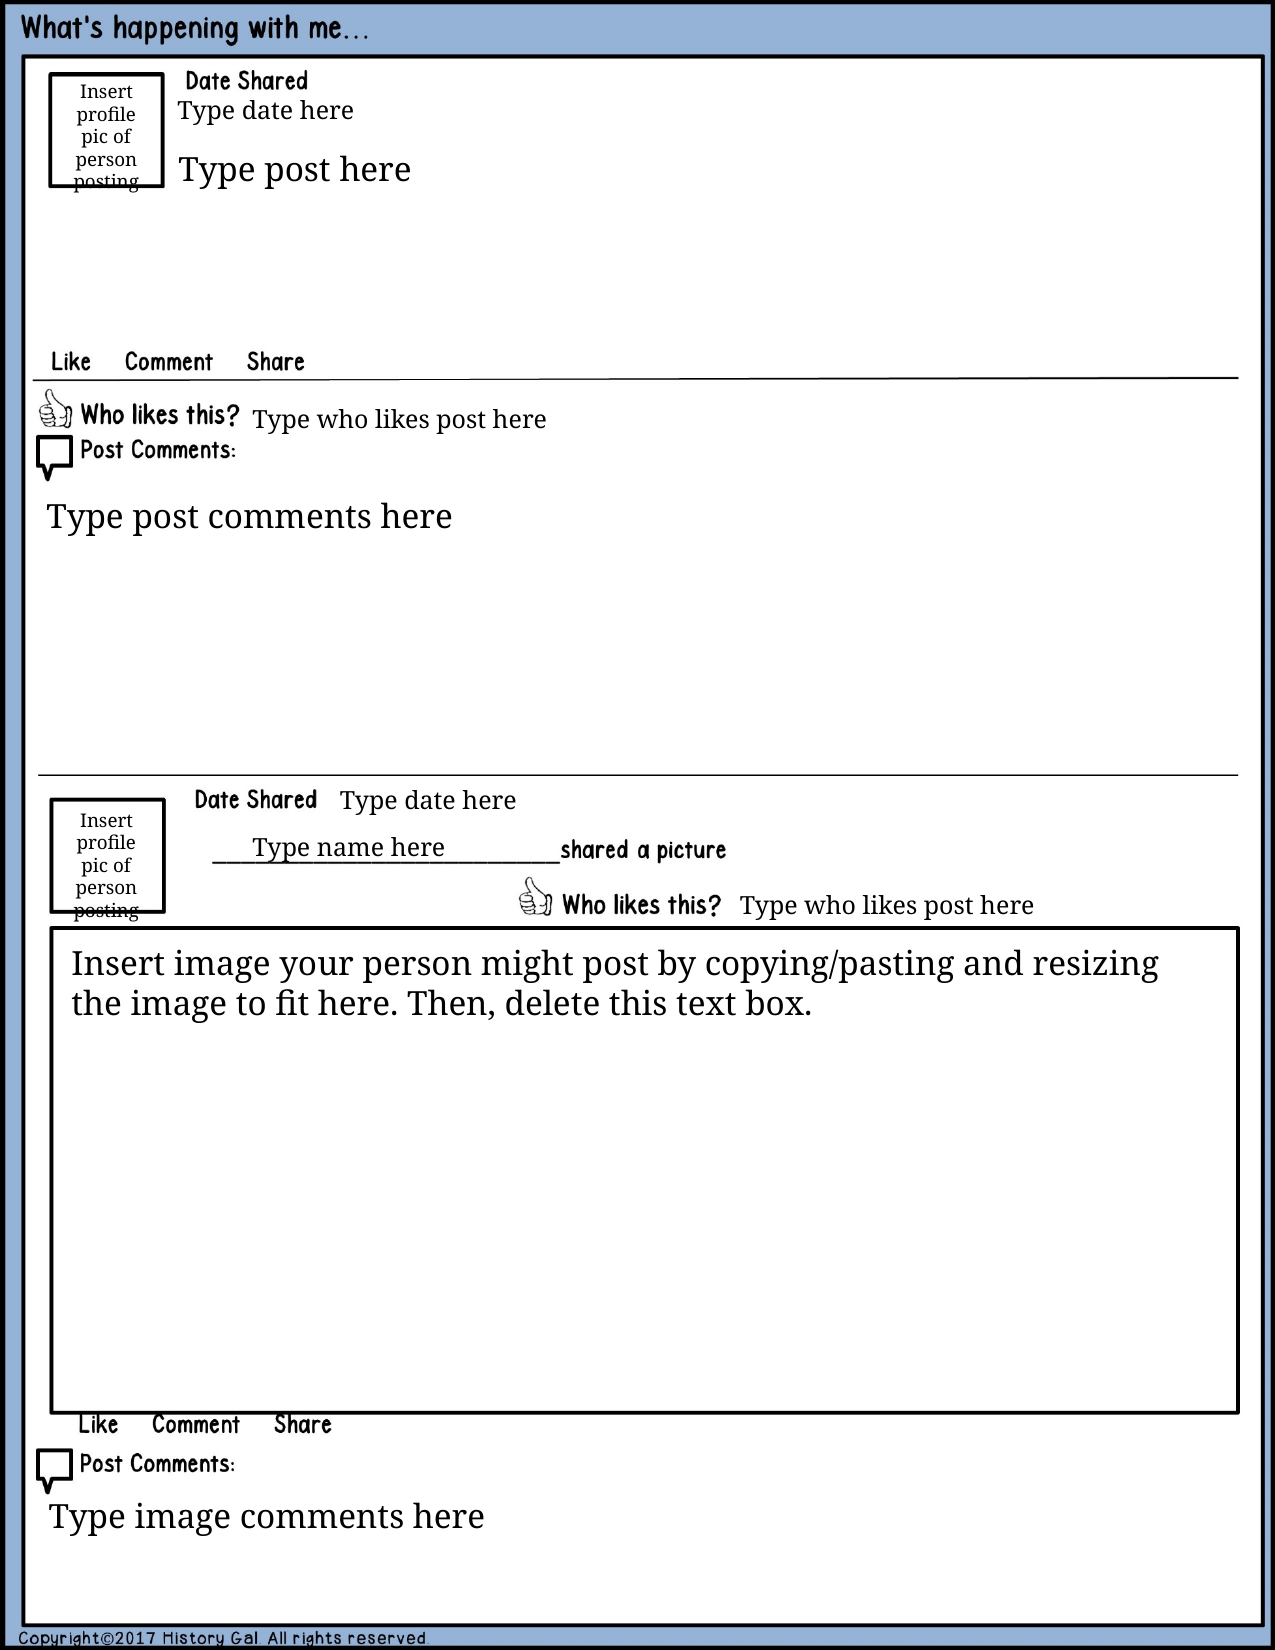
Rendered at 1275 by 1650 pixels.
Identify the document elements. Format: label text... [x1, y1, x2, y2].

text_box Insert image your person might post by copying/pasting and resizing the image to fit here. Then, delete this text box. [56, 935, 1213, 1030]
text_box Insert profile pic of person posting [50, 801, 163, 929]
text_box Type who likes post here [725, 881, 1275, 927]
text_box Type date here [324, 777, 600, 822]
text_box Type image comments here [33, 1487, 846, 1543]
text_box Type post here [163, 140, 439, 196]
text_box Type date here [163, 87, 438, 133]
text_box Insert profile pic of person posting [50, 72, 163, 200]
text_box Type who likes post here [237, 396, 1049, 441]
text_box Type post comments here [31, 487, 844, 543]
picture [0, 0, 1275, 1650]
text_box Type name here [237, 824, 533, 869]
